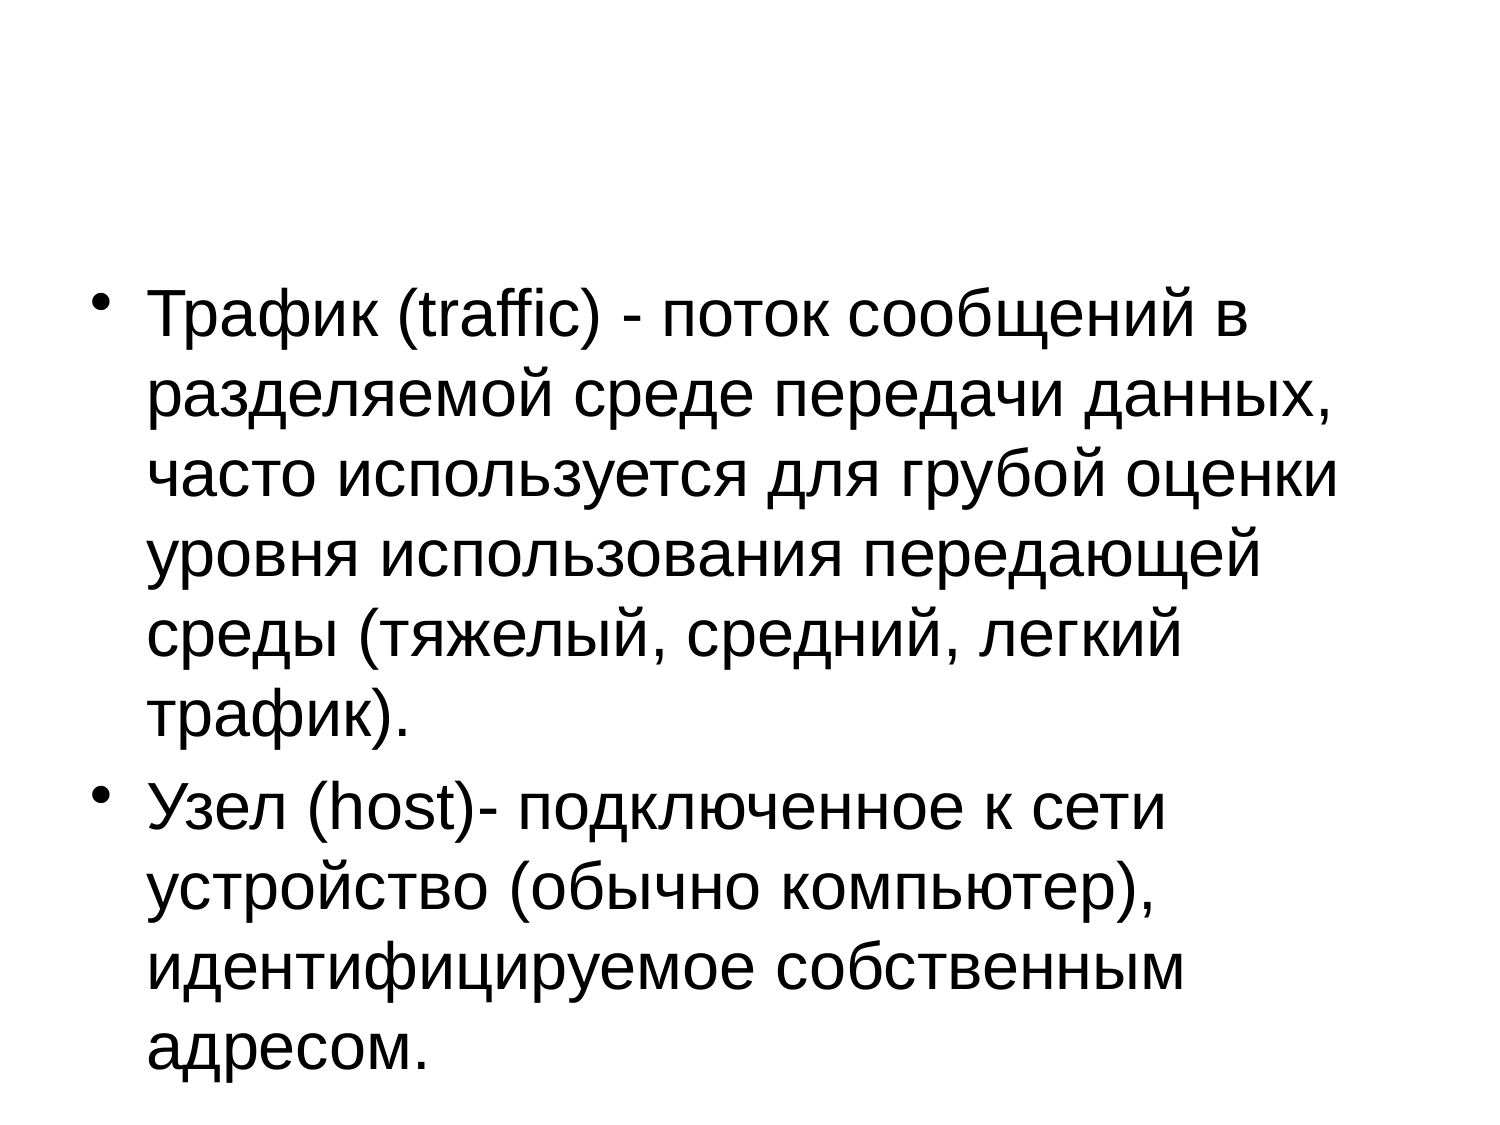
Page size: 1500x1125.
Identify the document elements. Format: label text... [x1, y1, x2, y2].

list Трафик (traffic) - поток сообщений в разделяемой среде передачи данных, часто используется для грубой оценки уровня использования передающей среды (тяжелый, средний, легкий трафик). Узел (host)- подключенное к сети устройство (обычно компьютер), идентифицируемое собственным адресом. [74, 262, 1426, 1006]
